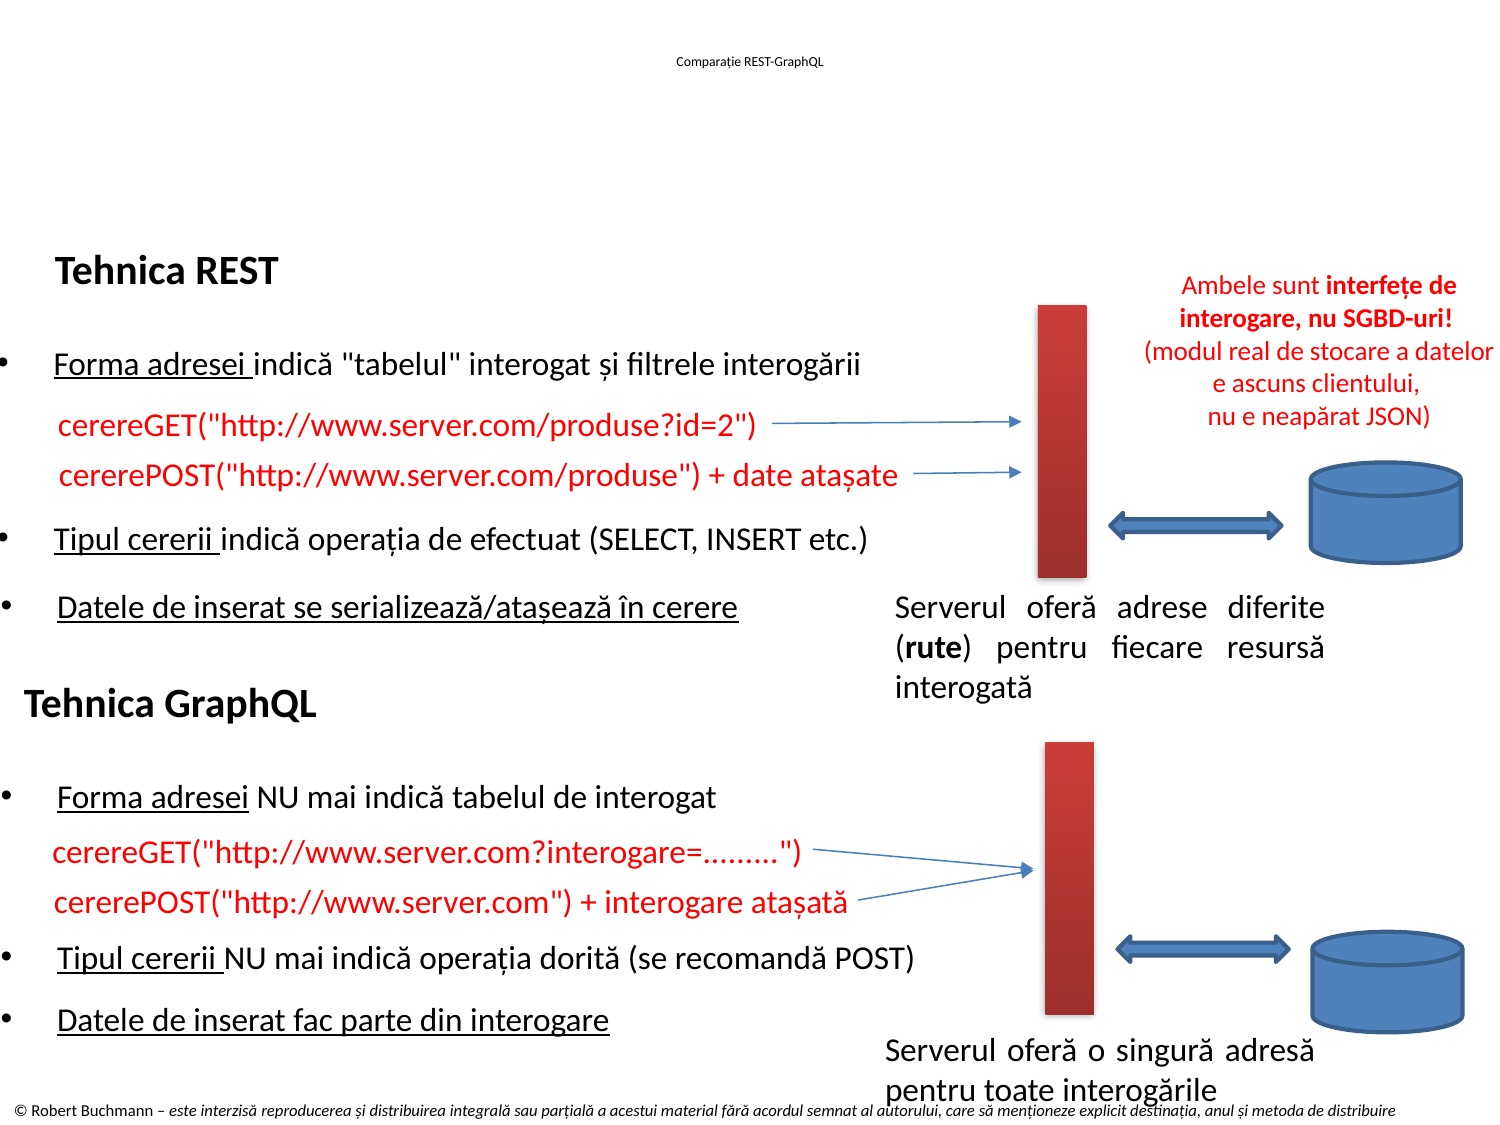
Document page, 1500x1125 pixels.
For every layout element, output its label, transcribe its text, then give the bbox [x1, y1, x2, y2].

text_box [776, 421, 1022, 425]
title Comparație REST-GraphQL [75, 45, 1425, 78]
text_box [1115, 934, 1291, 964]
text_box Datele de inserat fac parte din interogare [0, 978, 972, 1059]
text_box Tipul cererii indică operația de efectuat (SELECT, INSERT etc.) [0, 497, 969, 578]
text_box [857, 870, 1034, 901]
text_box Serverul oferă o singură adresă pentru toate interogările [870, 1027, 1331, 1108]
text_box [919, 471, 1022, 475]
text_box cererePOST("http://www.server.com/produse") + date atașate [44, 446, 914, 497]
text_box Tipul cererii NU mai indică operația dorită (se recomandă POST) [0, 916, 972, 978]
text_box [1308, 460, 1463, 566]
text_box Forma adresei indică "tabelul" interogat și filtrele interogării [0, 321, 969, 402]
text_box Serverul oferă adrese diferite (rute) pentru fiecare resursă interogată [879, 605, 1341, 686]
text_box Datele de inserat se serializează/atașează în cerere [0, 565, 972, 646]
text_box [1037, 305, 1087, 578]
text_box Forma adresei NU mai indică tabelul de interogat [0, 755, 972, 836]
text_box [812, 848, 1034, 869]
text_box cererePOST("http://www.server.com") + interogare atașată [39, 873, 864, 916]
text_box cerereGET("http://www.server.com?interogare=.........") [37, 836, 818, 878]
text_box [1310, 929, 1465, 1035]
text_box Ambele sunt interfețe de interogare, nu SGBD-uri! (modul real de stocare a datelor e ascuns clientului, nu e neapărat JSON) [1128, 309, 1500, 390]
text_box [1108, 510, 1284, 541]
text_box Tehnica GraphQL [6, 668, 335, 734]
text_box [1045, 742, 1094, 1015]
text_box cerereGET("http://www.server.com/produse?id=2") [43, 402, 773, 451]
text_box Tehnica REST [3, 235, 331, 301]
